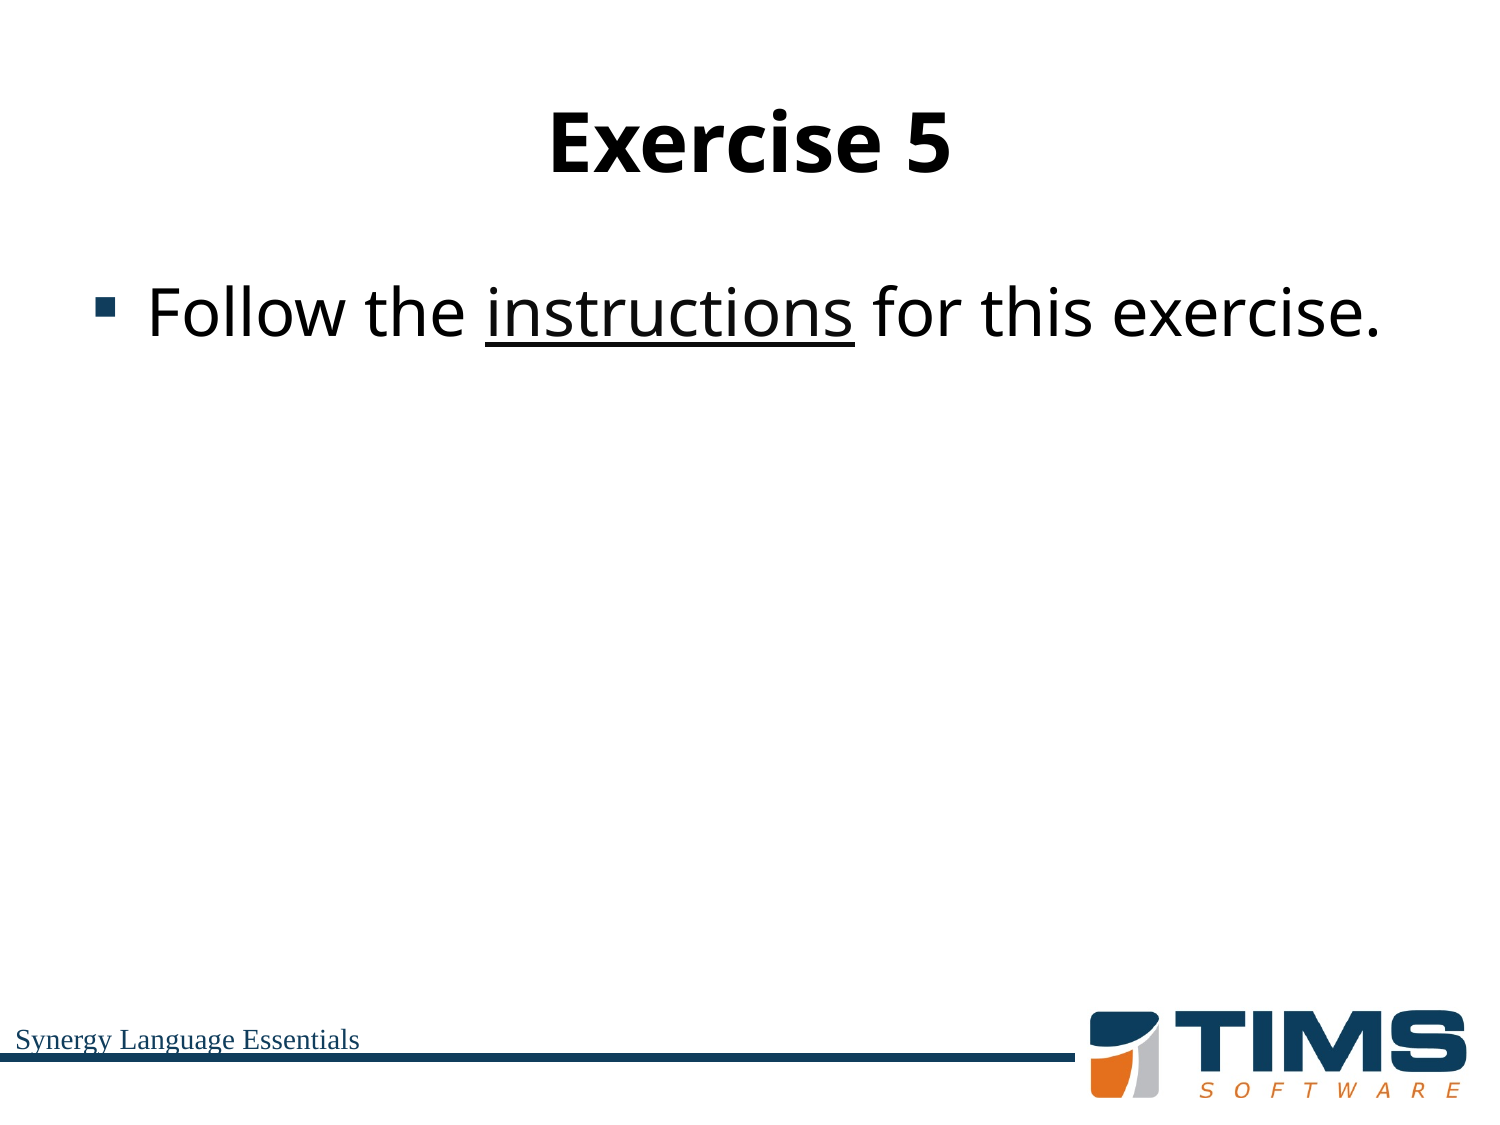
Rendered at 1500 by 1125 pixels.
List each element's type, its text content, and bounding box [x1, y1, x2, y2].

picture [1087, 1007, 1469, 1098]
footer Synergy Language Essentials [0, 1012, 650, 1088]
list Follow the instructions for this exercise. [75, 262, 1425, 1005]
title Exercise 5 [75, 45, 1425, 233]
